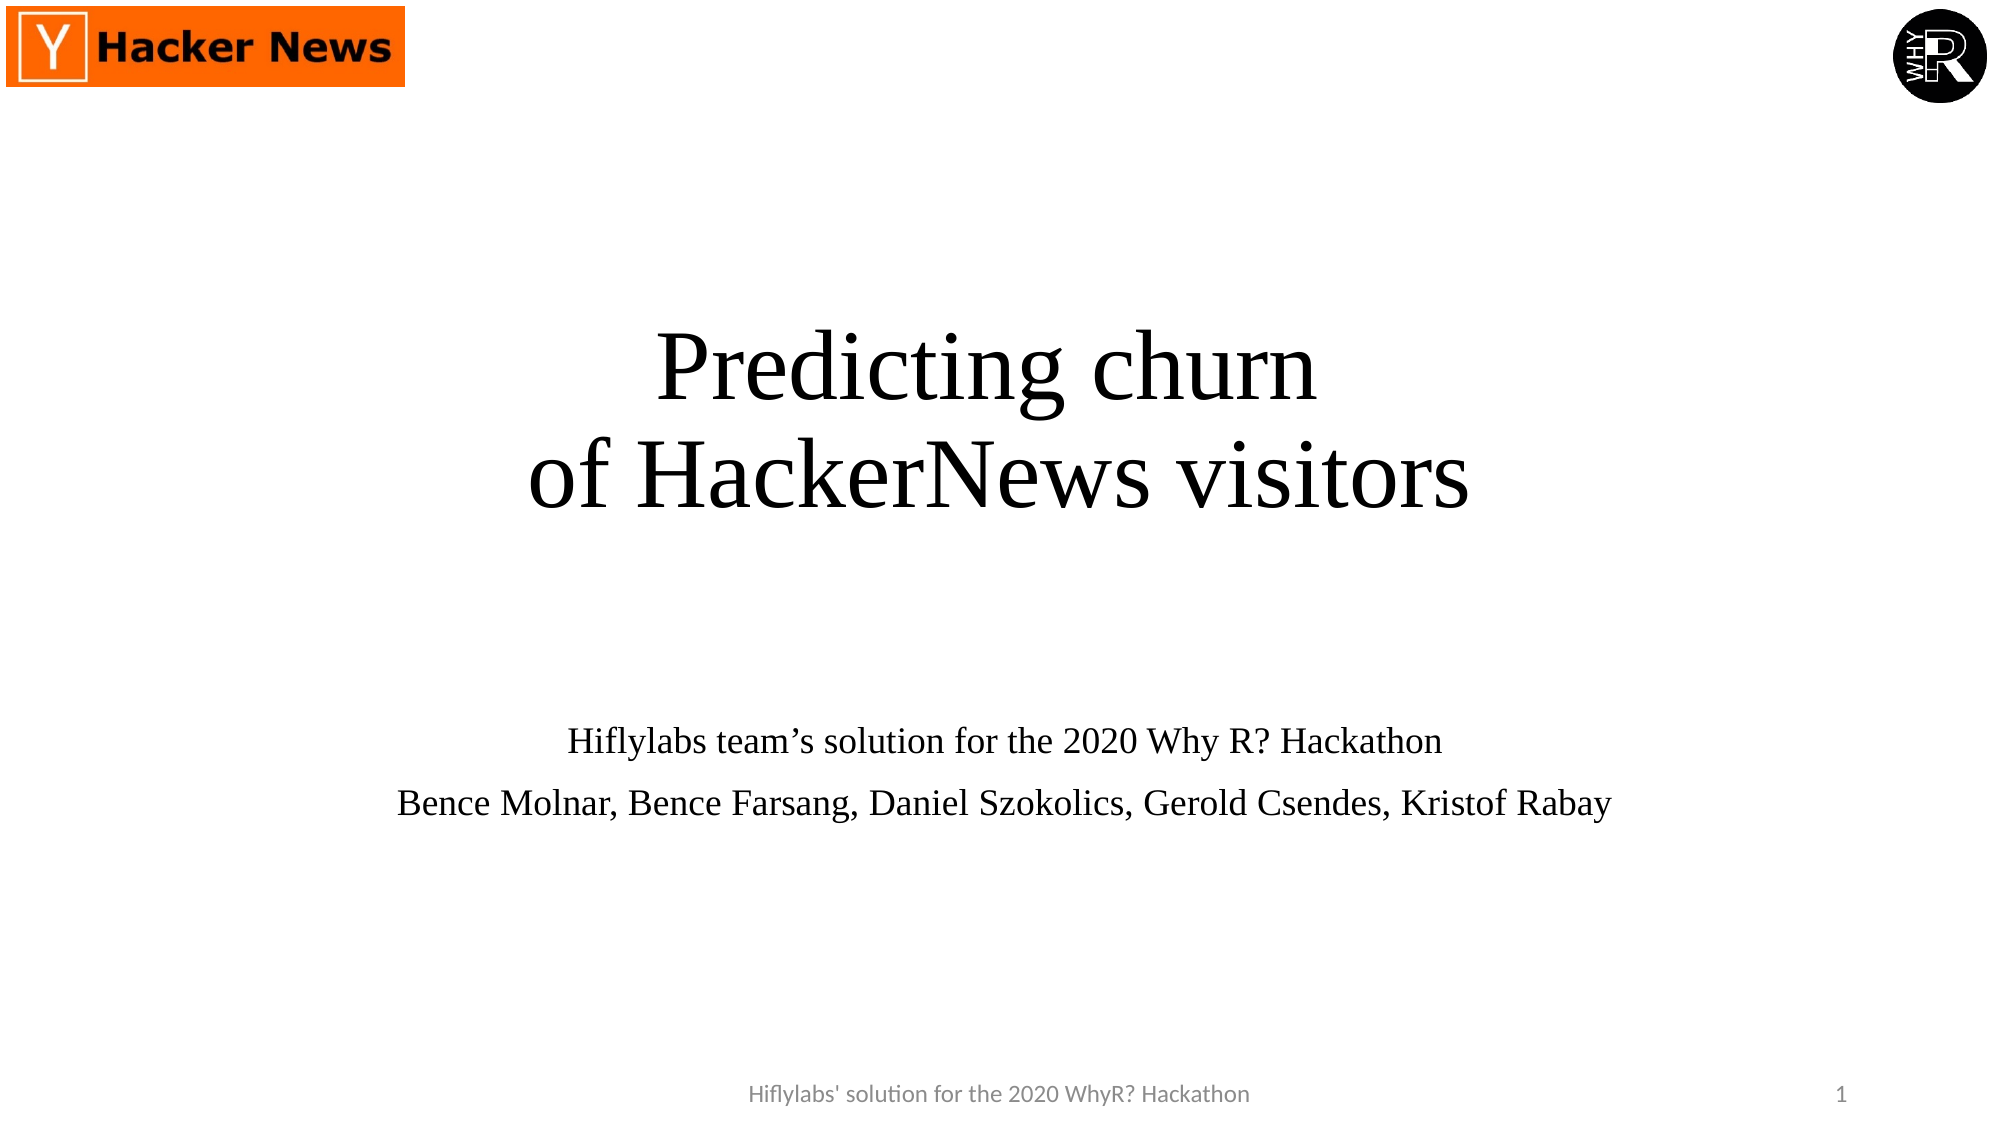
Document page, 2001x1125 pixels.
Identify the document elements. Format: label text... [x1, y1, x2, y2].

picture [1893, 9, 1987, 103]
title Predicting churn of HackerNews visitors [249, 294, 1750, 537]
slide_number 1 [1412, 1062, 1863, 1123]
subtitle Hiflylabs team’s solution for the 2020 Why R? Hackathon Bence Molnar, Bence Farsang, Daniel Szokolics, Gerold Csendes, Kristof Rabay [255, 713, 1756, 855]
picture [6, 6, 405, 87]
footer Hiflylabs' solution for the 2020 WhyR? Hackathon [662, 1062, 1338, 1123]
